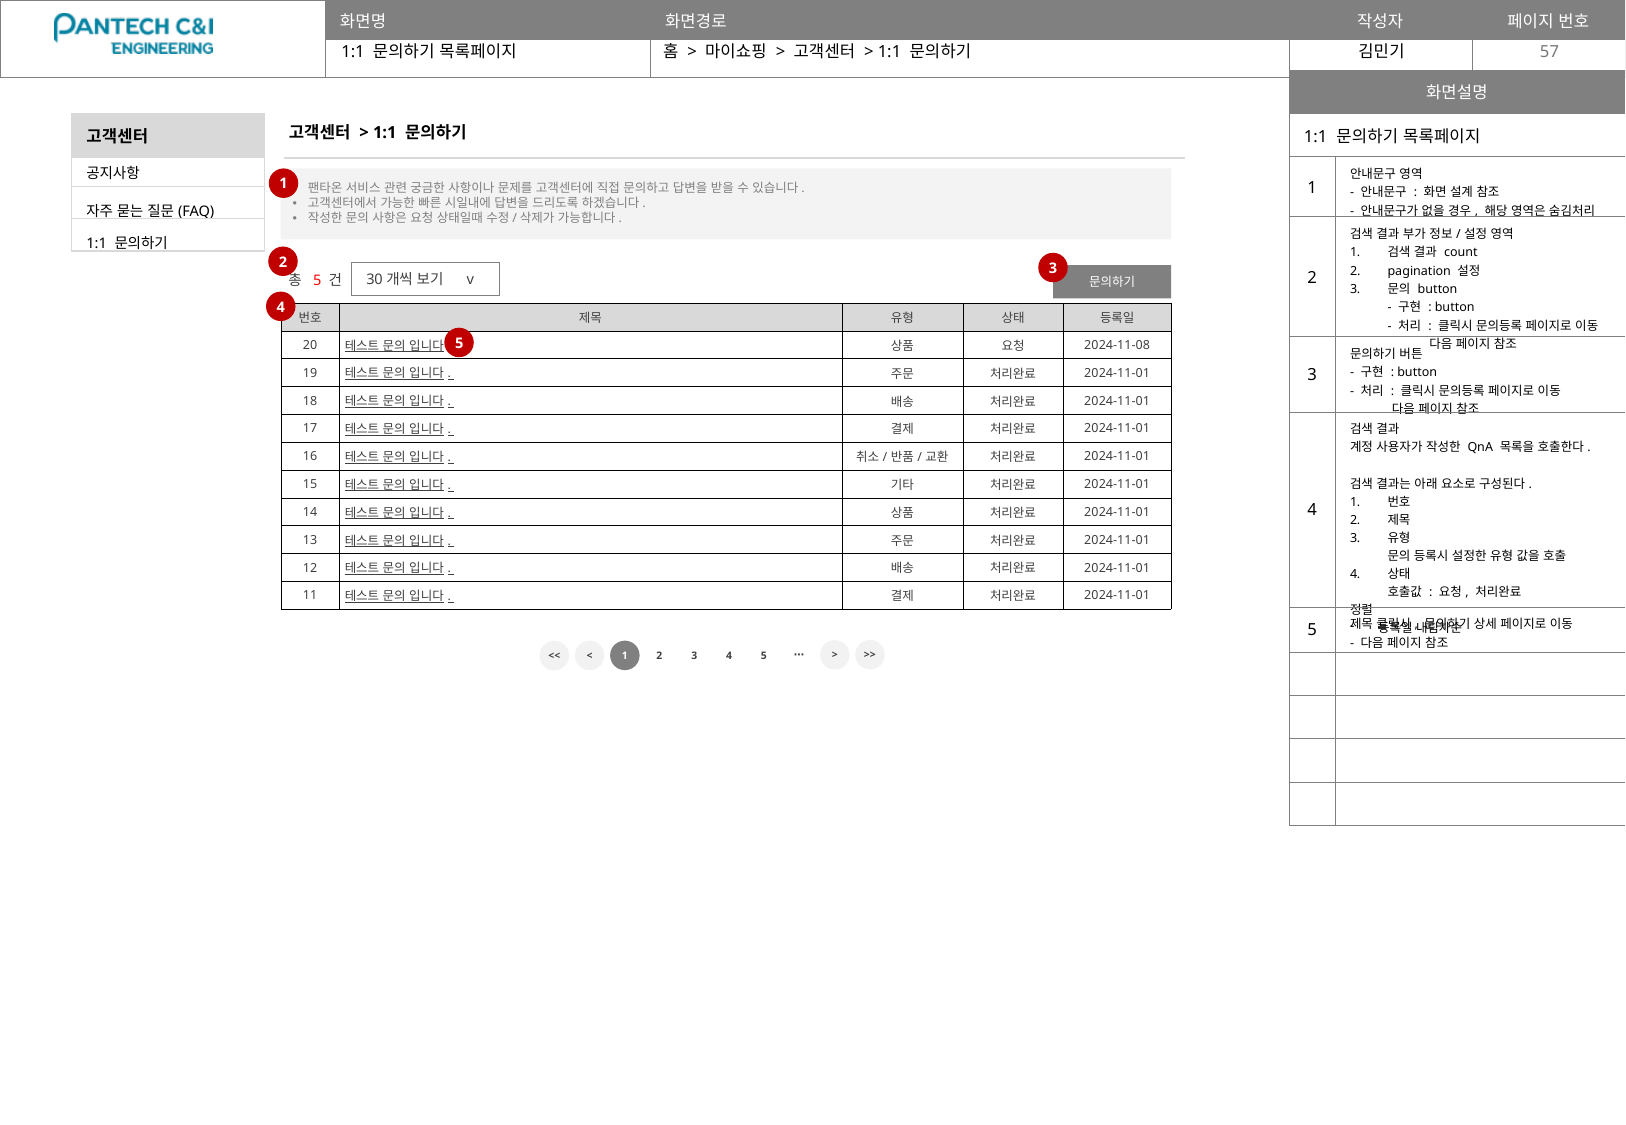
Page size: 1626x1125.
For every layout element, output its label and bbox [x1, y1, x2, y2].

table_cell [1064, 582, 1171, 609]
table_cell [282, 415, 339, 442]
table_cell [1064, 554, 1171, 581]
table_cell [340, 582, 842, 609]
table_cell [1336, 783, 1625, 825]
picture [54, 13, 213, 54]
table_cell [964, 443, 1063, 470]
table_cell [843, 415, 963, 442]
table_cell [340, 332, 451, 358]
table_cell [1290, 696, 1335, 738]
table_cell [1336, 696, 1625, 738]
table_cell [282, 359, 339, 386]
table_cell [1290, 114, 1625, 156]
table_cell [1290, 739, 1335, 782]
text_box [539, 639, 886, 671]
table_cell [282, 332, 339, 358]
table_header [282, 304, 339, 331]
table_cell [1290, 413, 1335, 607]
table_cell [282, 554, 339, 581]
table_cell [72, 219, 264, 250]
table_cell [964, 554, 1063, 581]
table_cell [340, 526, 842, 553]
table_cell [843, 554, 963, 581]
table_cell [1064, 526, 1171, 553]
table_cell [964, 387, 1063, 414]
table_cell [282, 471, 339, 498]
table_cell [1290, 337, 1335, 412]
table_cell [964, 359, 1063, 386]
table_cell [1336, 157, 1625, 216]
table_header [964, 304, 1063, 331]
table_cell [72, 158, 264, 186]
table_cell [1064, 471, 1171, 498]
table_cell [340, 554, 842, 581]
table_cell [843, 359, 963, 386]
table_cell [843, 387, 963, 414]
table_header [843, 304, 963, 331]
table_cell [1290, 783, 1335, 825]
table_cell [340, 443, 842, 470]
table_cell [340, 359, 842, 386]
text_box [442, 326, 476, 359]
table_cell [72, 187, 264, 218]
text_box [264, 244, 501, 323]
table_cell [340, 499, 842, 525]
text_box [267, 166, 1172, 240]
table_cell [282, 499, 339, 525]
text_box [273, 109, 574, 155]
table_cell [964, 415, 1063, 442]
table_cell [282, 443, 339, 470]
table_cell [340, 415, 842, 442]
table_cell [282, 526, 339, 553]
slide_number [1474, 33, 1625, 70]
table_header [1290, 71, 1625, 113]
table_cell [1064, 499, 1171, 525]
table_cell [1064, 443, 1171, 470]
table_cell [964, 499, 1063, 525]
table_cell [843, 332, 963, 358]
table_cell [282, 387, 339, 414]
table_header [1064, 304, 1171, 331]
table_cell [964, 471, 1063, 498]
table_cell [1290, 217, 1335, 336]
text_box [326, 33, 1122, 68]
table_cell [1064, 387, 1171, 414]
table_cell [282, 582, 339, 609]
text_box [1036, 251, 1173, 300]
table_cell [1064, 332, 1171, 358]
table_cell [1336, 739, 1625, 782]
table_cell [340, 471, 842, 498]
table_cell [843, 526, 963, 553]
table_header [340, 304, 842, 331]
table_cell [340, 387, 842, 414]
table_cell [964, 582, 1063, 609]
table_cell [1336, 337, 1625, 412]
table_cell [1064, 359, 1171, 386]
table_cell [964, 332, 1063, 358]
table_cell [843, 443, 963, 470]
table_header [72, 115, 264, 157]
table_cell [1336, 608, 1625, 652]
table_cell [843, 582, 963, 609]
table_cell [1064, 415, 1171, 442]
table_cell [467, 332, 842, 358]
table_cell [964, 526, 1063, 553]
table_cell [843, 471, 963, 498]
table_cell [843, 499, 963, 525]
table_cell [1290, 653, 1335, 695]
table_cell [1336, 217, 1625, 336]
table_cell [1336, 413, 1625, 607]
table_cell [1290, 608, 1335, 652]
table_cell [1336, 653, 1625, 695]
table_cell [1290, 157, 1335, 216]
